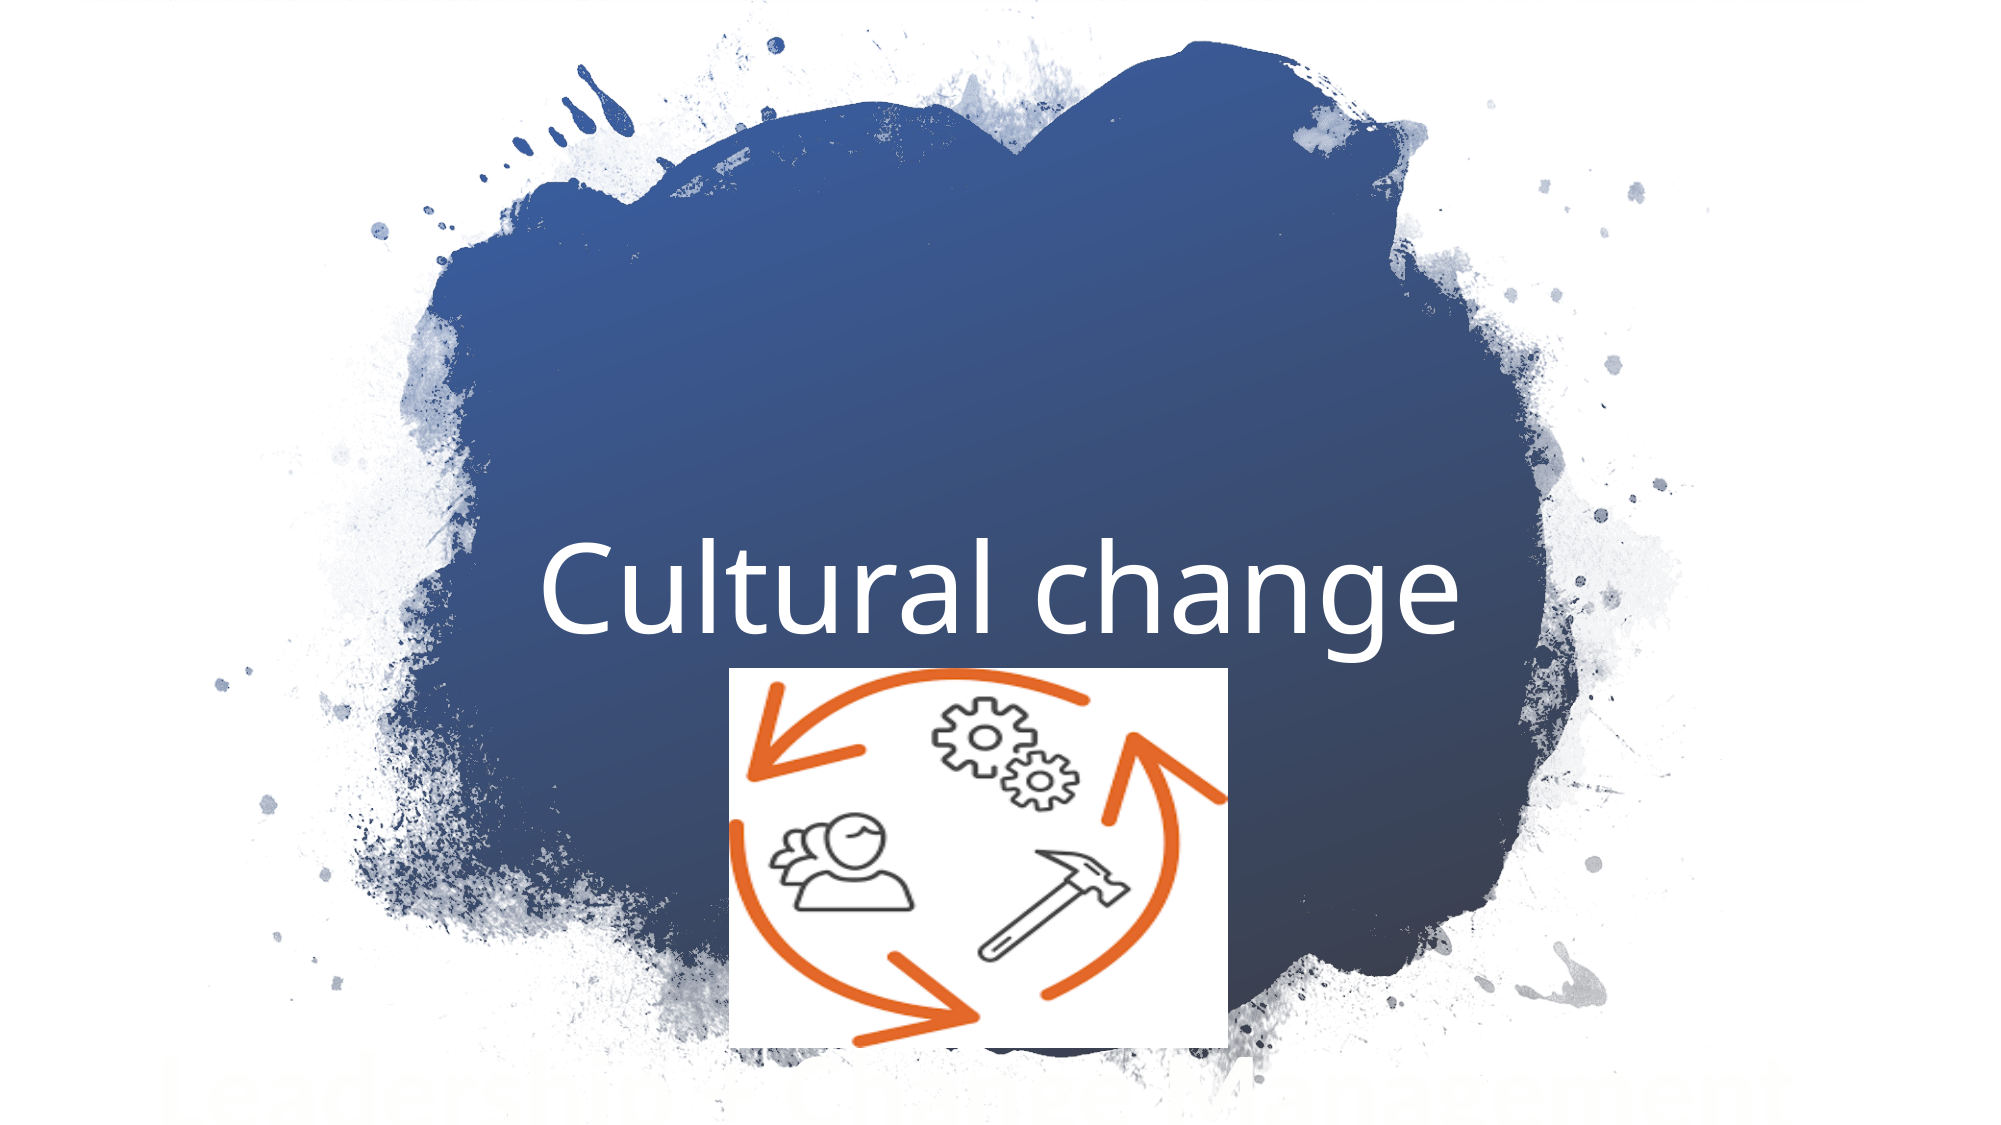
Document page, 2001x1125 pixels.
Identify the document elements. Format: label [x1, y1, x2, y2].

list [729, 668, 1228, 1048]
picture [0, 0, 2000, 1125]
